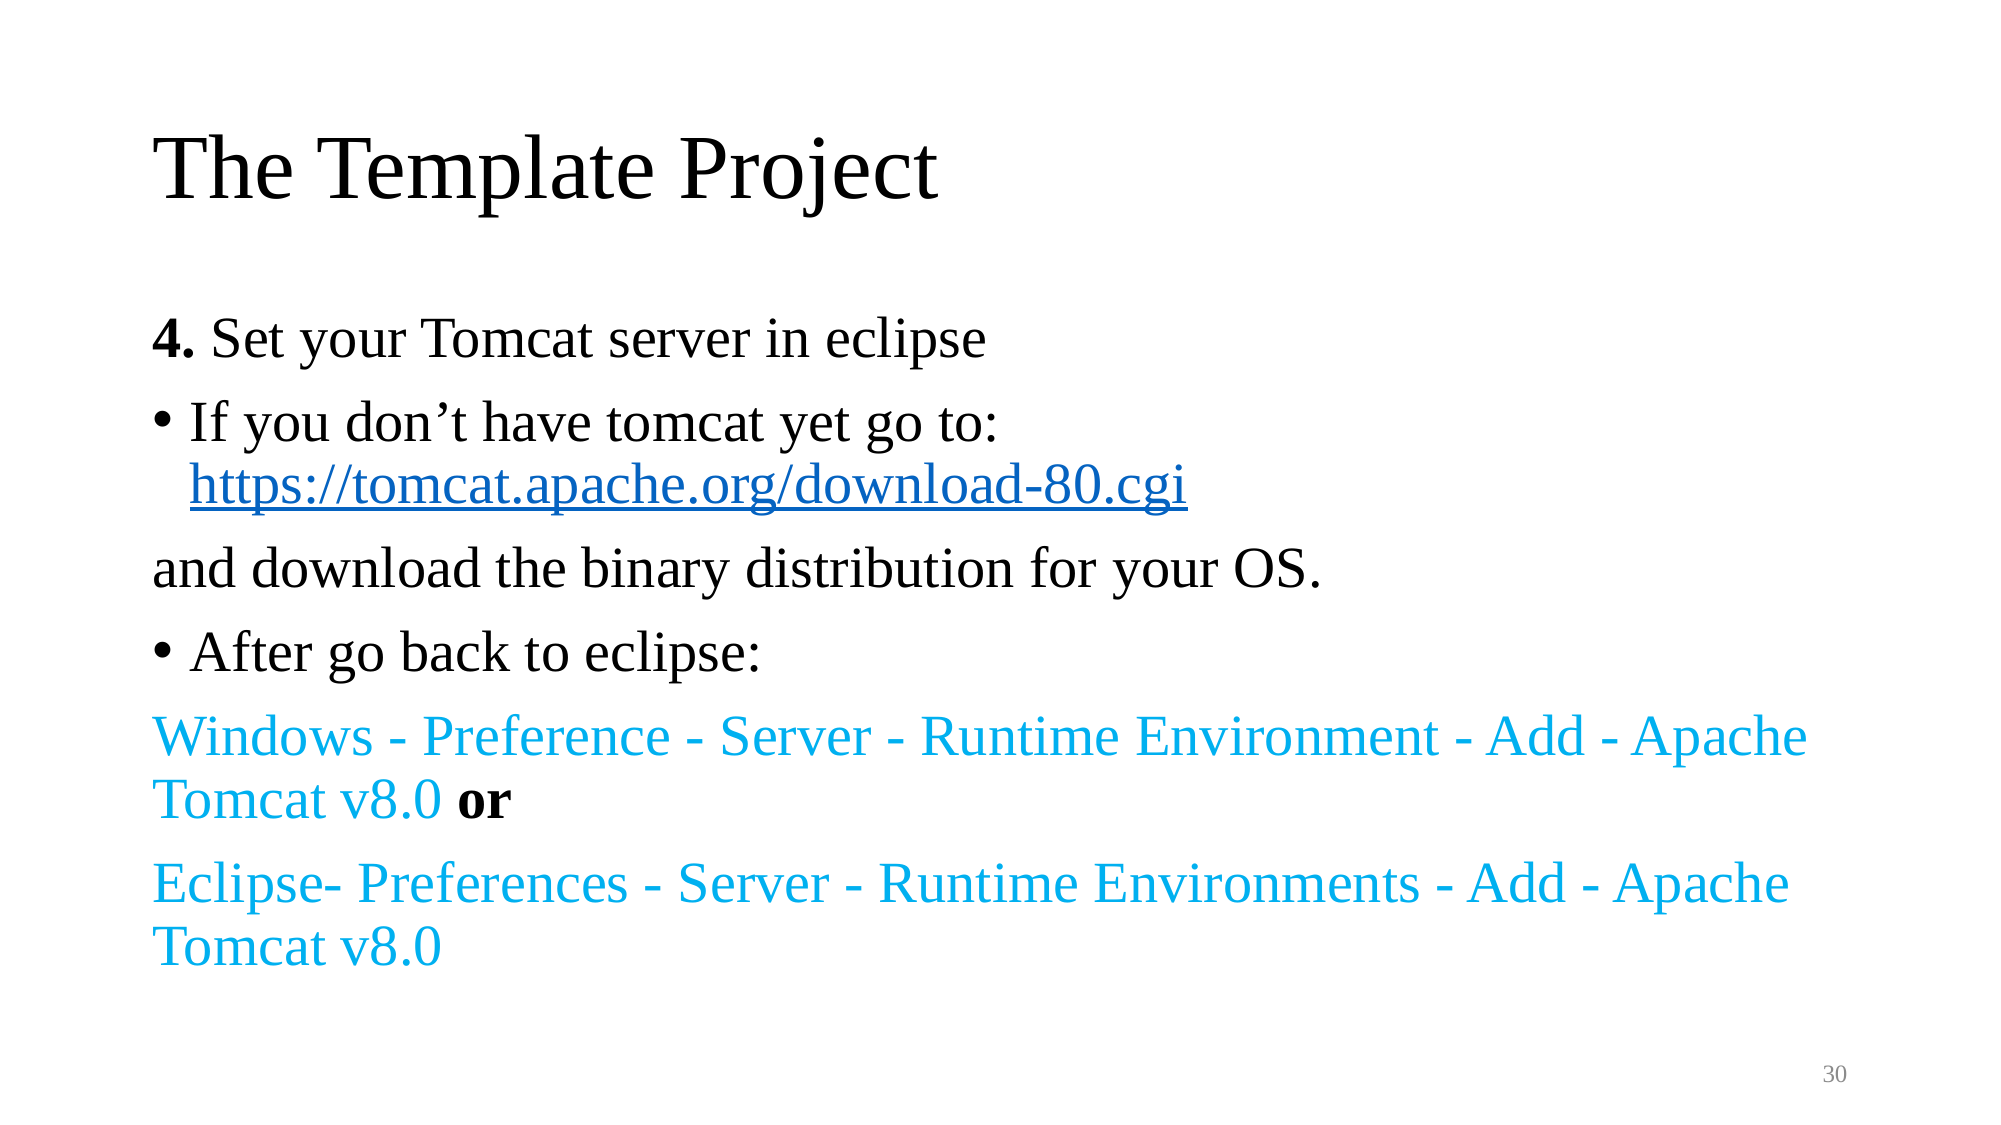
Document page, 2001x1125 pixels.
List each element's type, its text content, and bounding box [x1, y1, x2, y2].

list 4. Set your Tomcat server in eclipse If you don’t have tomcat yet go to: https://tomcat.apache.org/download-80.cgi and download the binary distribution for your OS. After go back to eclipse: Windows - Preference - Server - Runtime Environment - Add - Apache Tomcat v8.0 or Eclipse- Preferences - Server - Runtime Environments - Add - Apache Tomcat v8.0 [137, 299, 1863, 1014]
slide_number 30 [1412, 1042, 1863, 1103]
title The Template Project [137, 59, 1863, 278]
